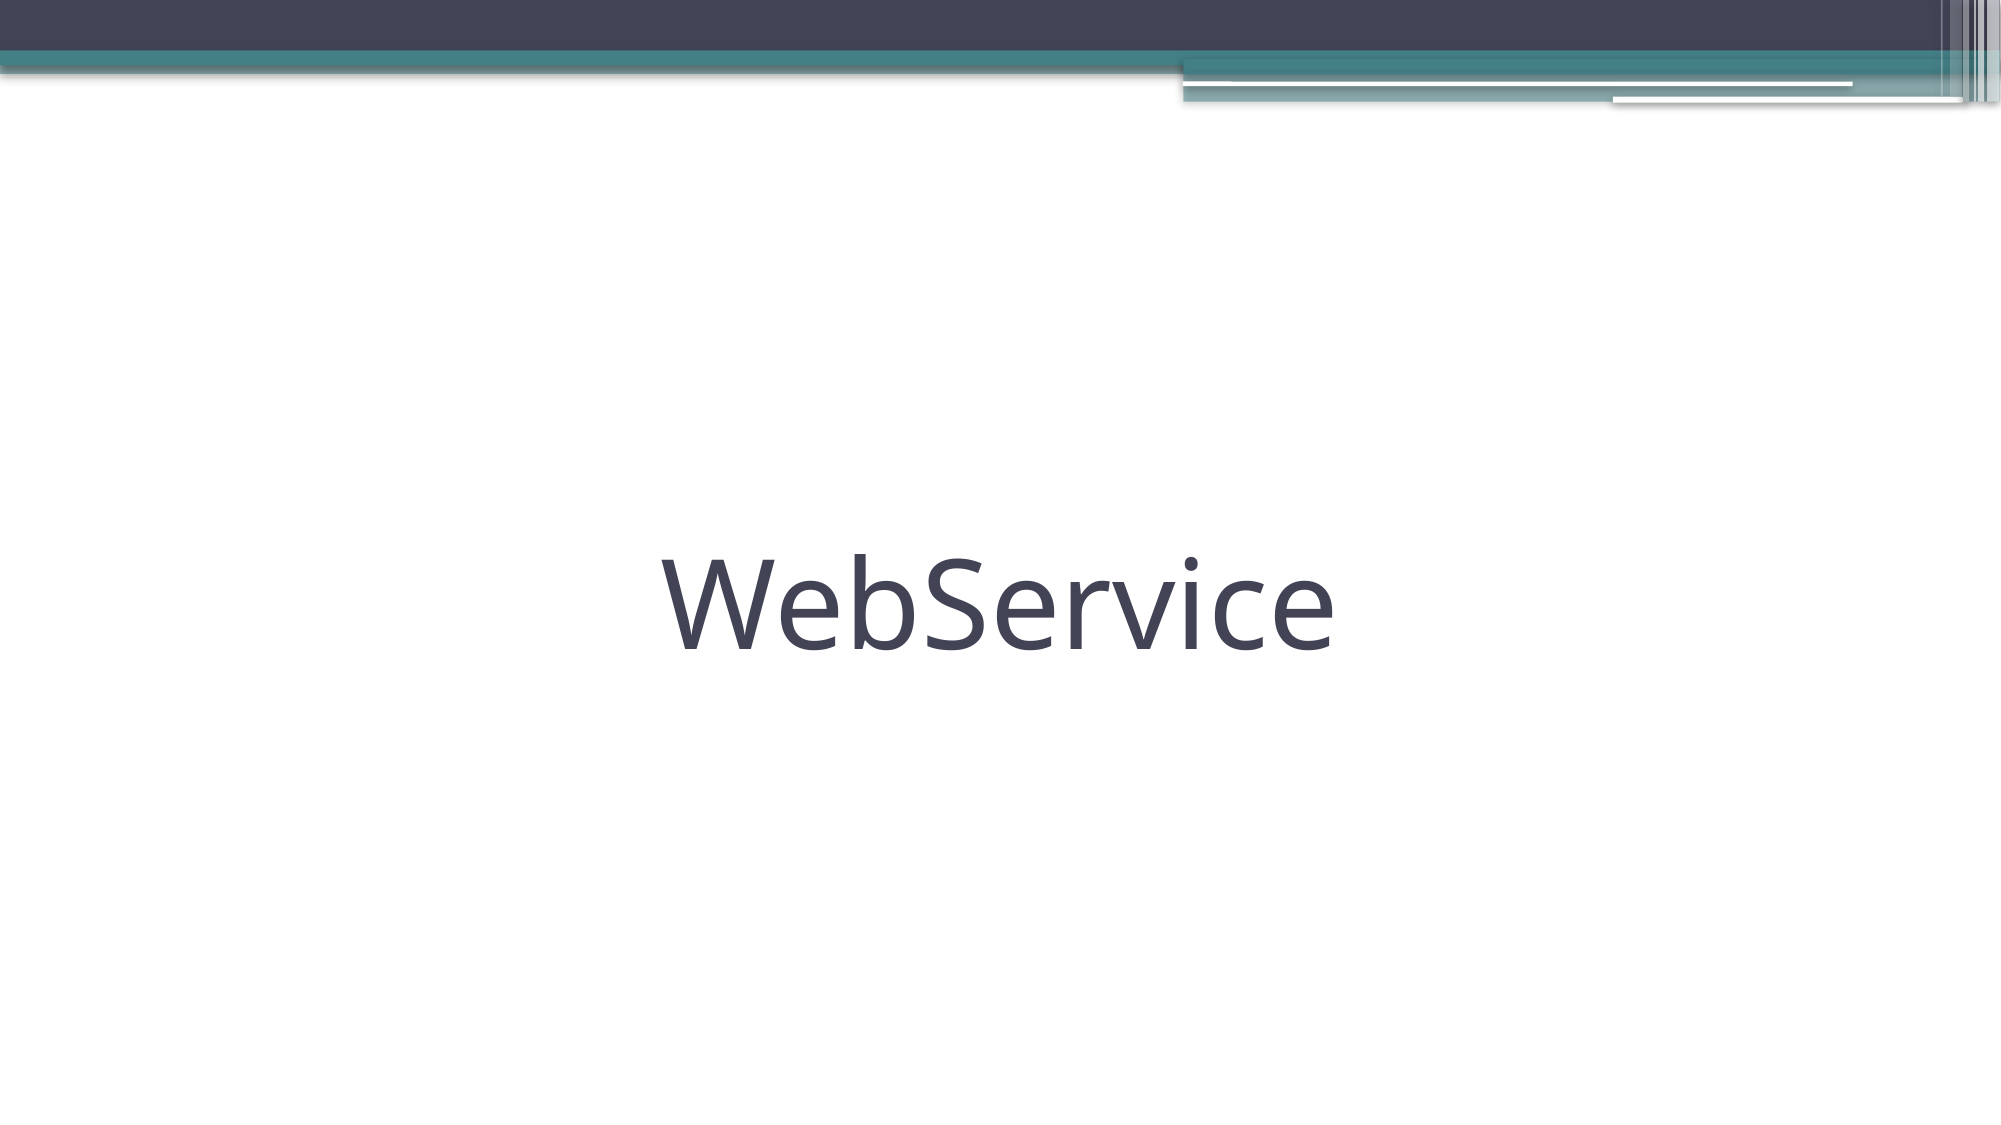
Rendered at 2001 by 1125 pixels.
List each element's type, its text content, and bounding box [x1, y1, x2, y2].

title WebService [324, 187, 1675, 1012]
